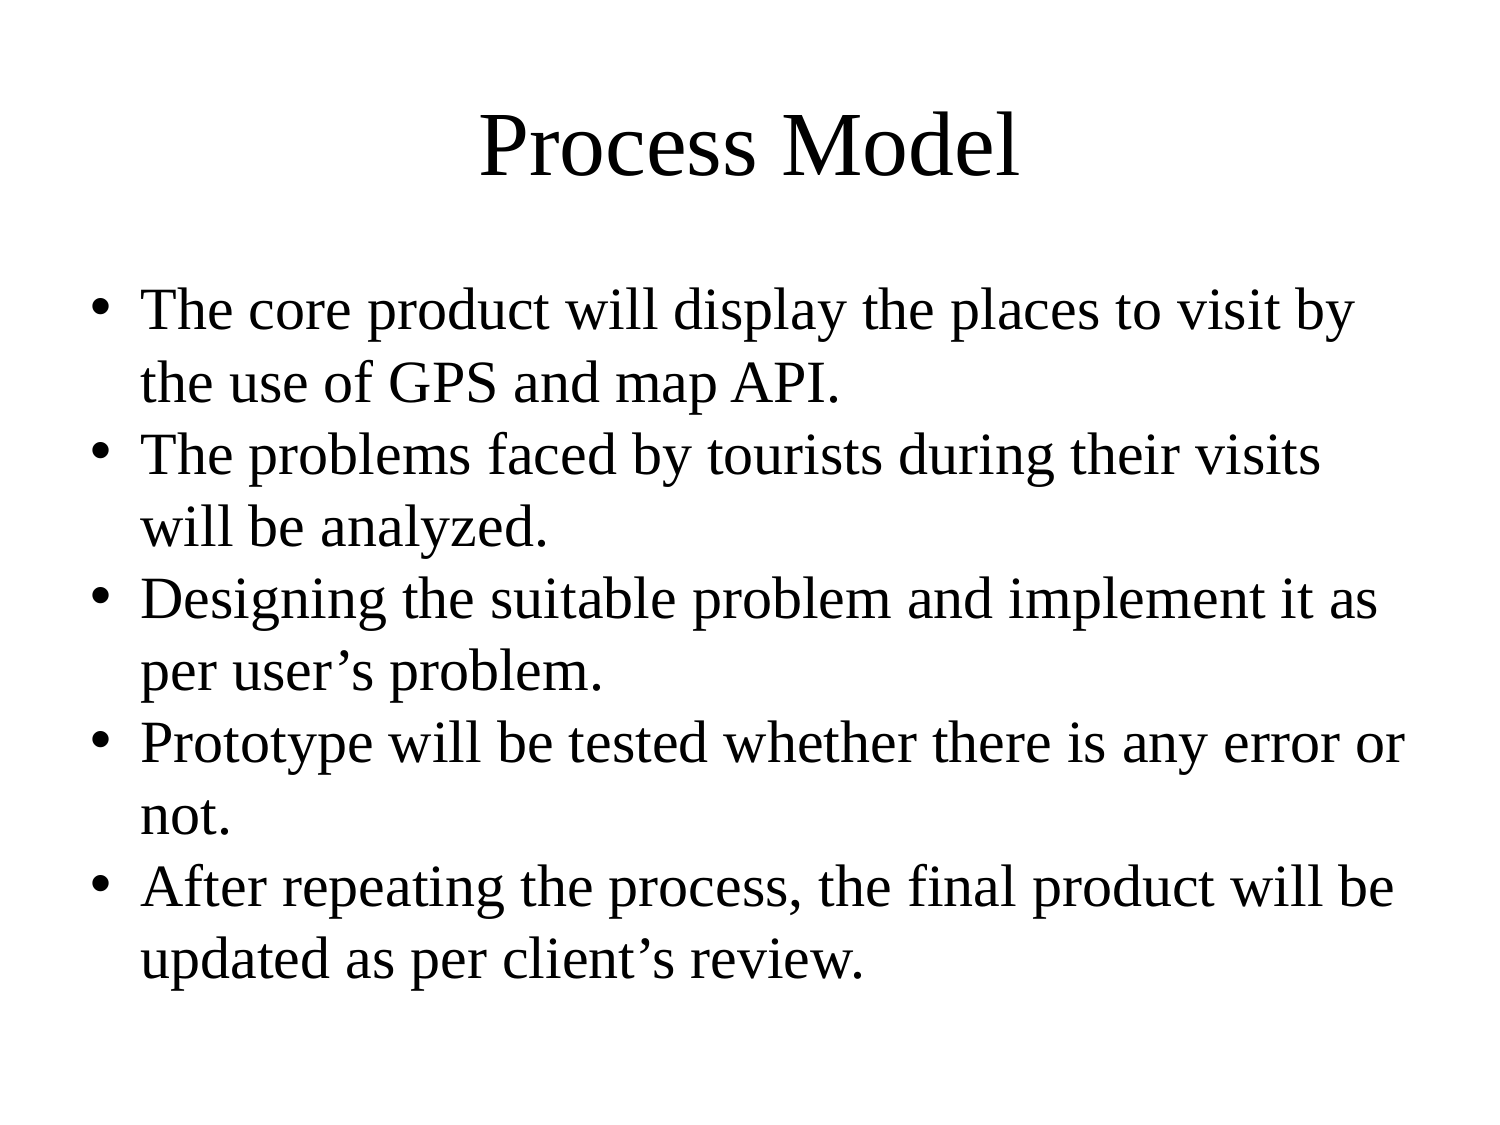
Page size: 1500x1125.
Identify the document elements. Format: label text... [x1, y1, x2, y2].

list The core product will display the places to visit by the use of GPS and map API. The problems faced by tourists during their visits will be analyzed. Designing the suitable problem and implement it as per user’s problem. Prototype will be tested whether there is any error or not. After repeating the process, the final product will be updated as per client’s review. [75, 262, 1425, 1005]
title Process Model [75, 45, 1425, 233]
